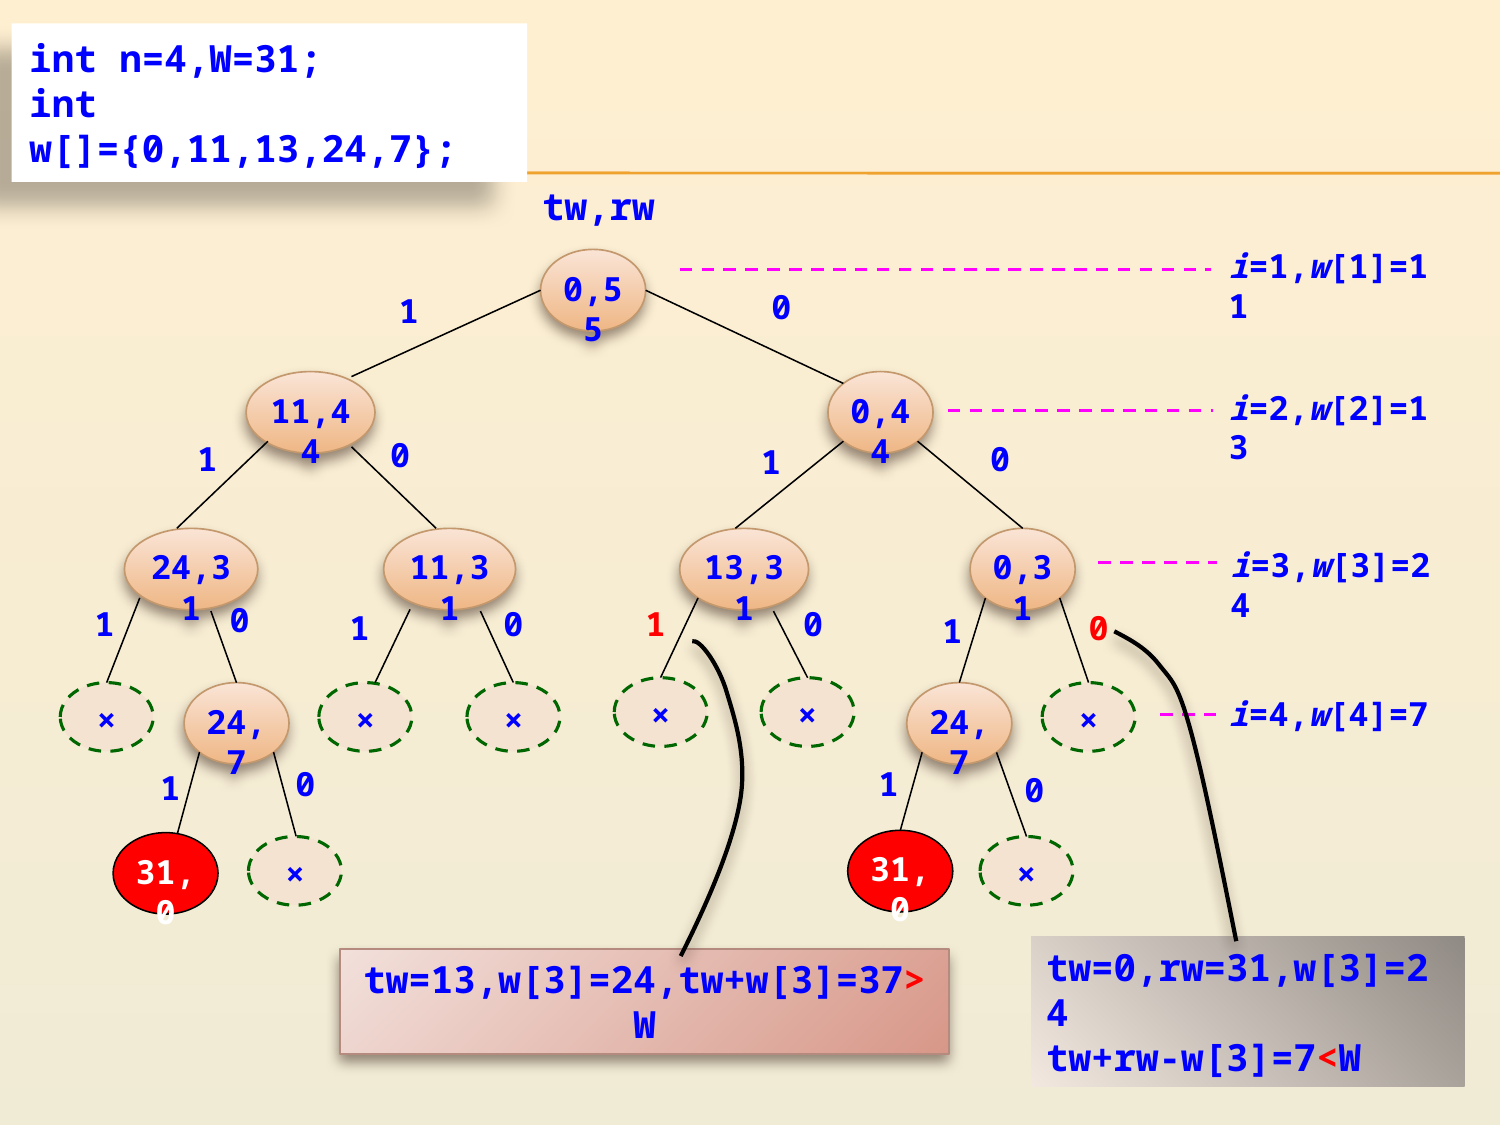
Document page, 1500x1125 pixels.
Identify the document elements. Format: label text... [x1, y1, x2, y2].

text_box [1030, 630, 1466, 1044]
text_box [339, 638, 950, 1011]
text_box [59, 175, 1432, 915]
text_box int n=4,W=31; int w[]={0,11,13,24,7}; [10, 21, 529, 184]
